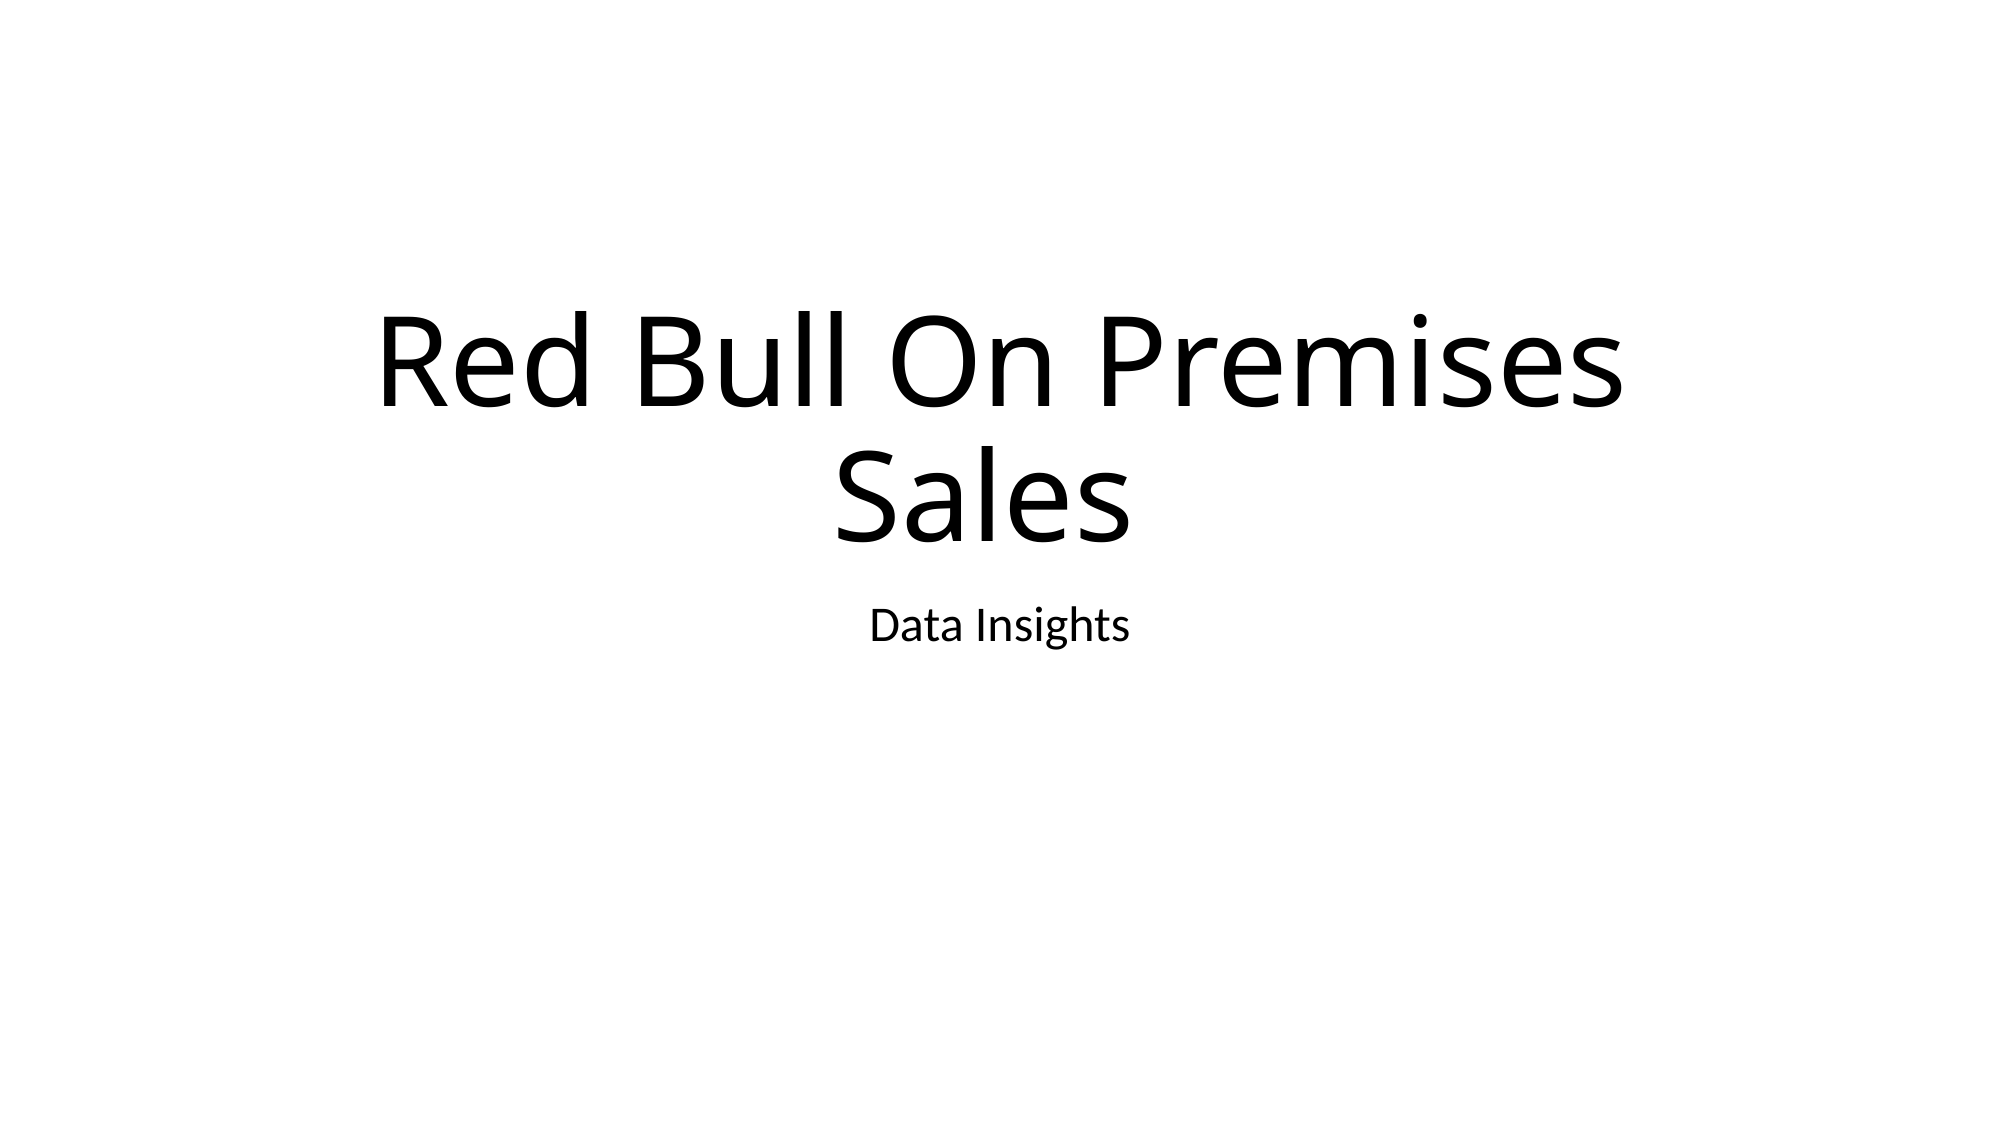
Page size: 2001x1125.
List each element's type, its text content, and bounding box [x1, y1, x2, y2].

title Red Bull On Premises Sales [249, 184, 1750, 576]
subtitle Data Insights [249, 590, 1750, 863]
